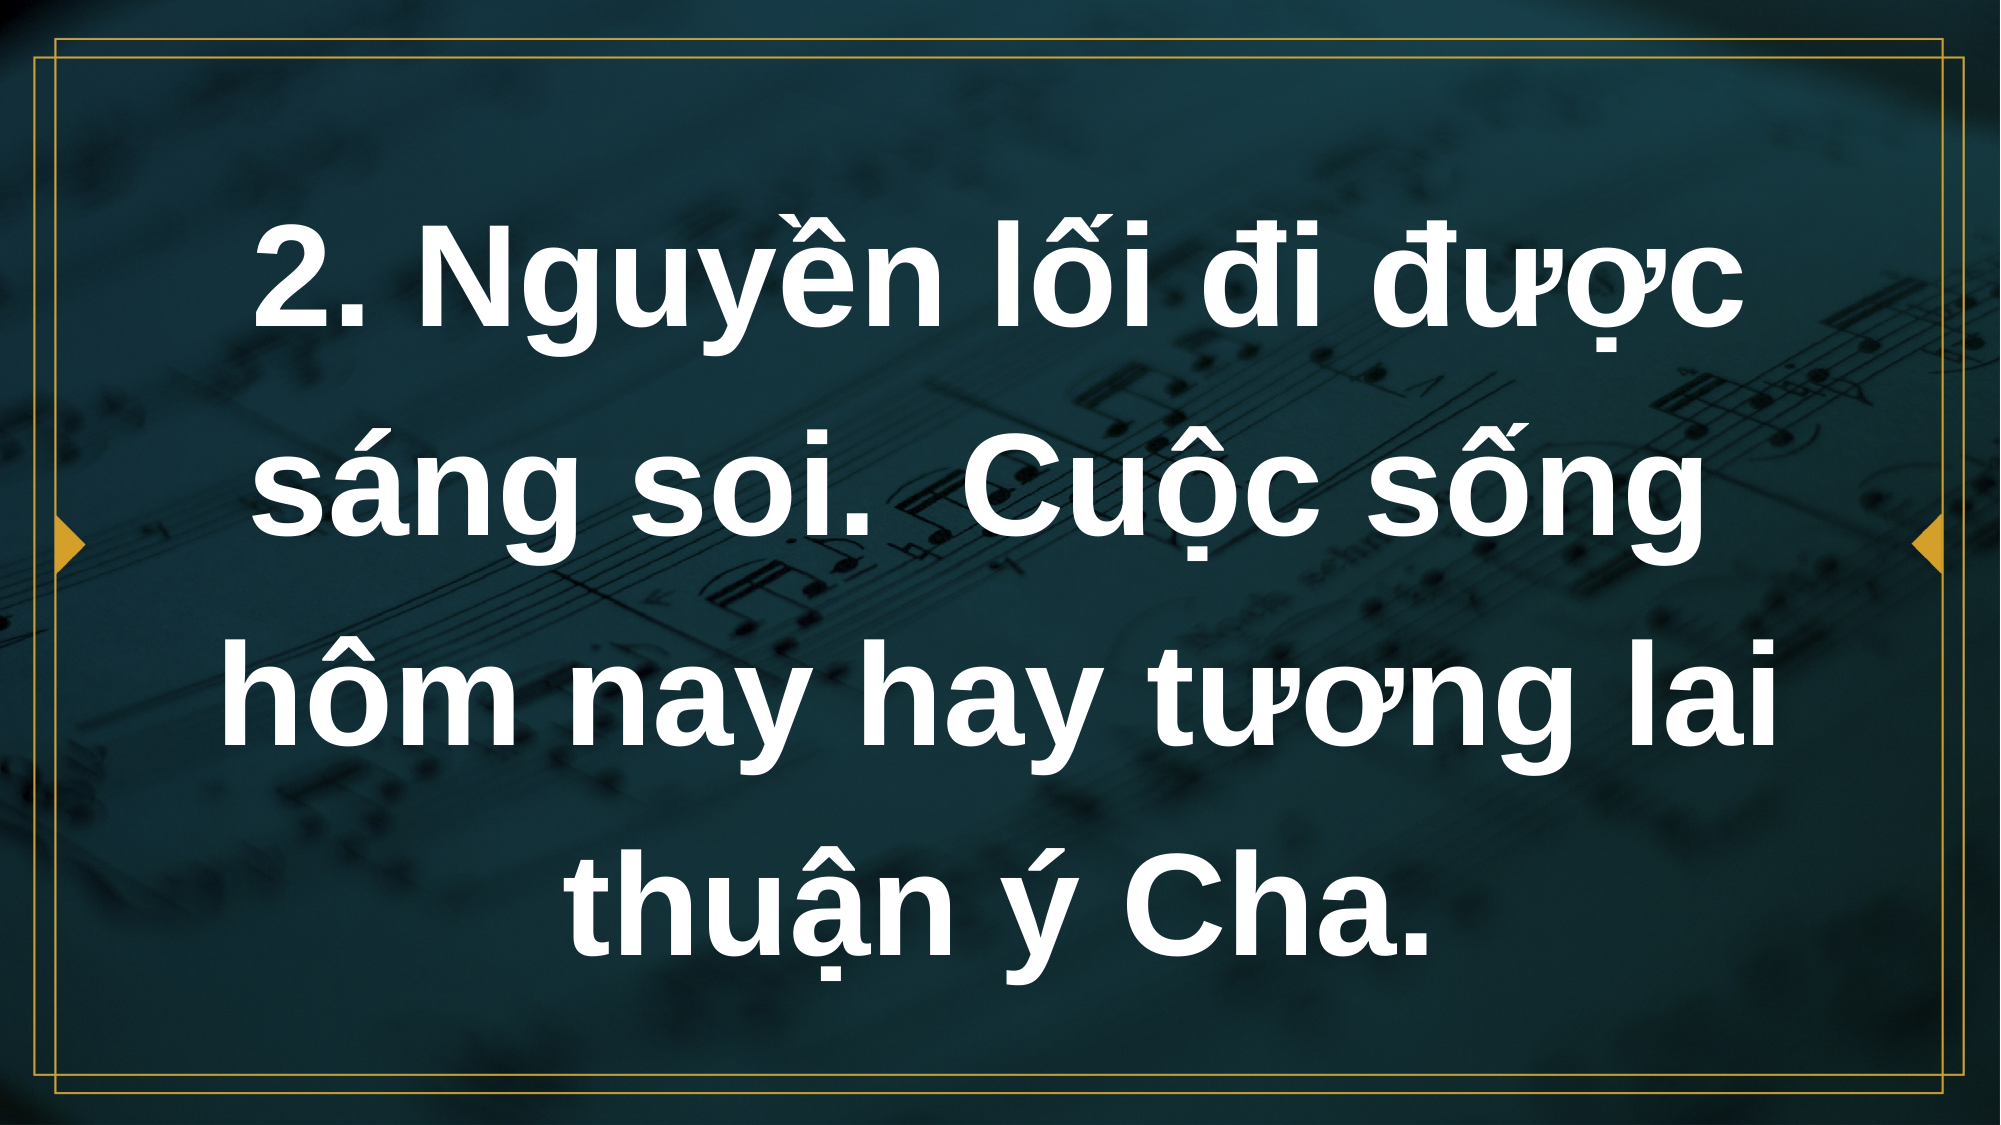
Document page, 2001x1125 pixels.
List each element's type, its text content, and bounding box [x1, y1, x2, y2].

title 2. Nguyền lối đi được sáng soi. Cuộc sống hôm nay hay tương lai thuận ý Cha. [55, 53, 1945, 1077]
picture [0, 0, 2000, 1125]
